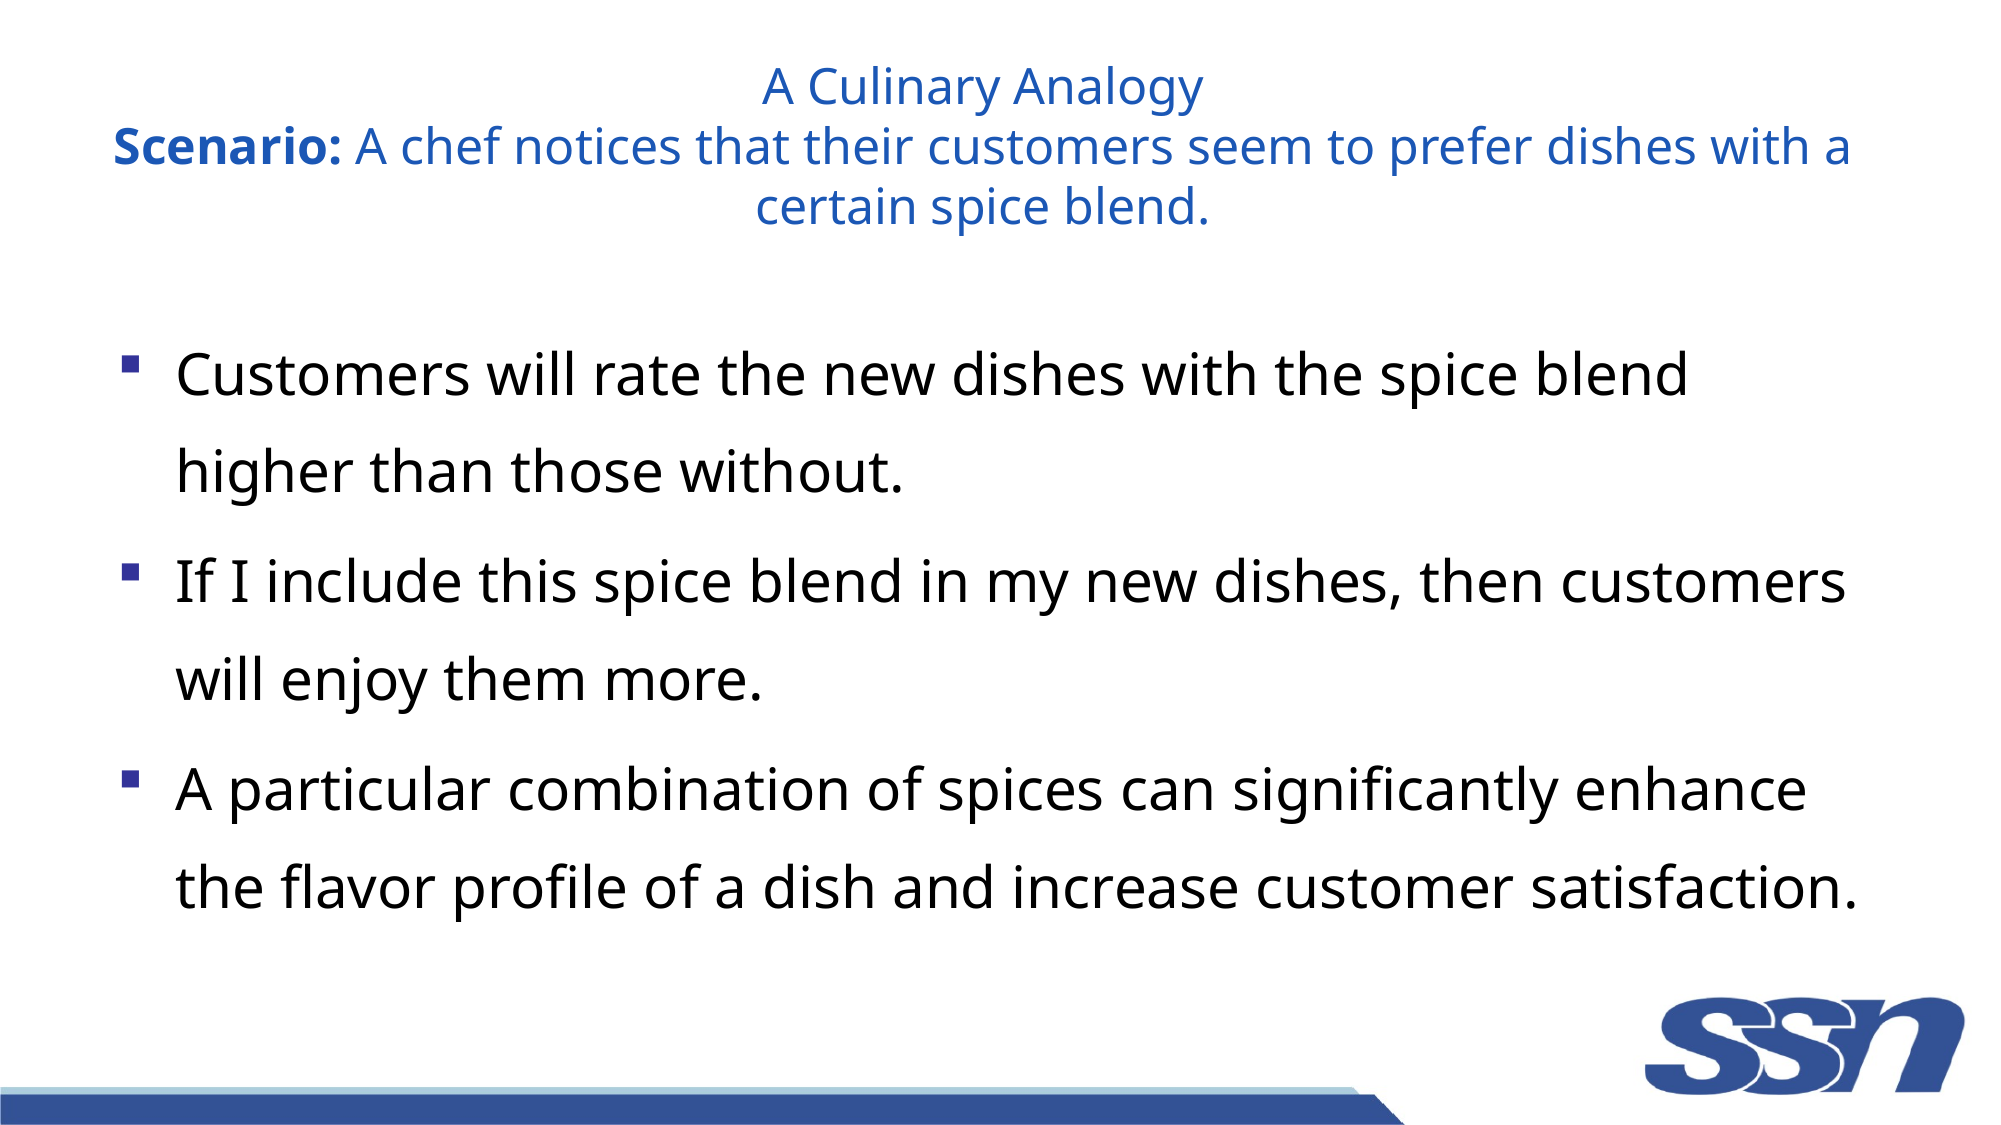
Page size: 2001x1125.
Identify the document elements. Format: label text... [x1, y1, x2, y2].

picture [1625, 986, 1992, 1125]
picture [0, 962, 1467, 1125]
title A Culinary Analogy Scenario: A chef notices that their customers seem to prefer dishes with a certain spice blend. [83, 88, 1884, 201]
list Customers will rate the new dishes with the spice blend higher than those without. If I include this spice blend in my new dishes, then customers will enjoy them more. A particular combination of spices can significantly enhance the flavor profile of a dish and increase customer satisfaction. [99, 299, 1900, 951]
